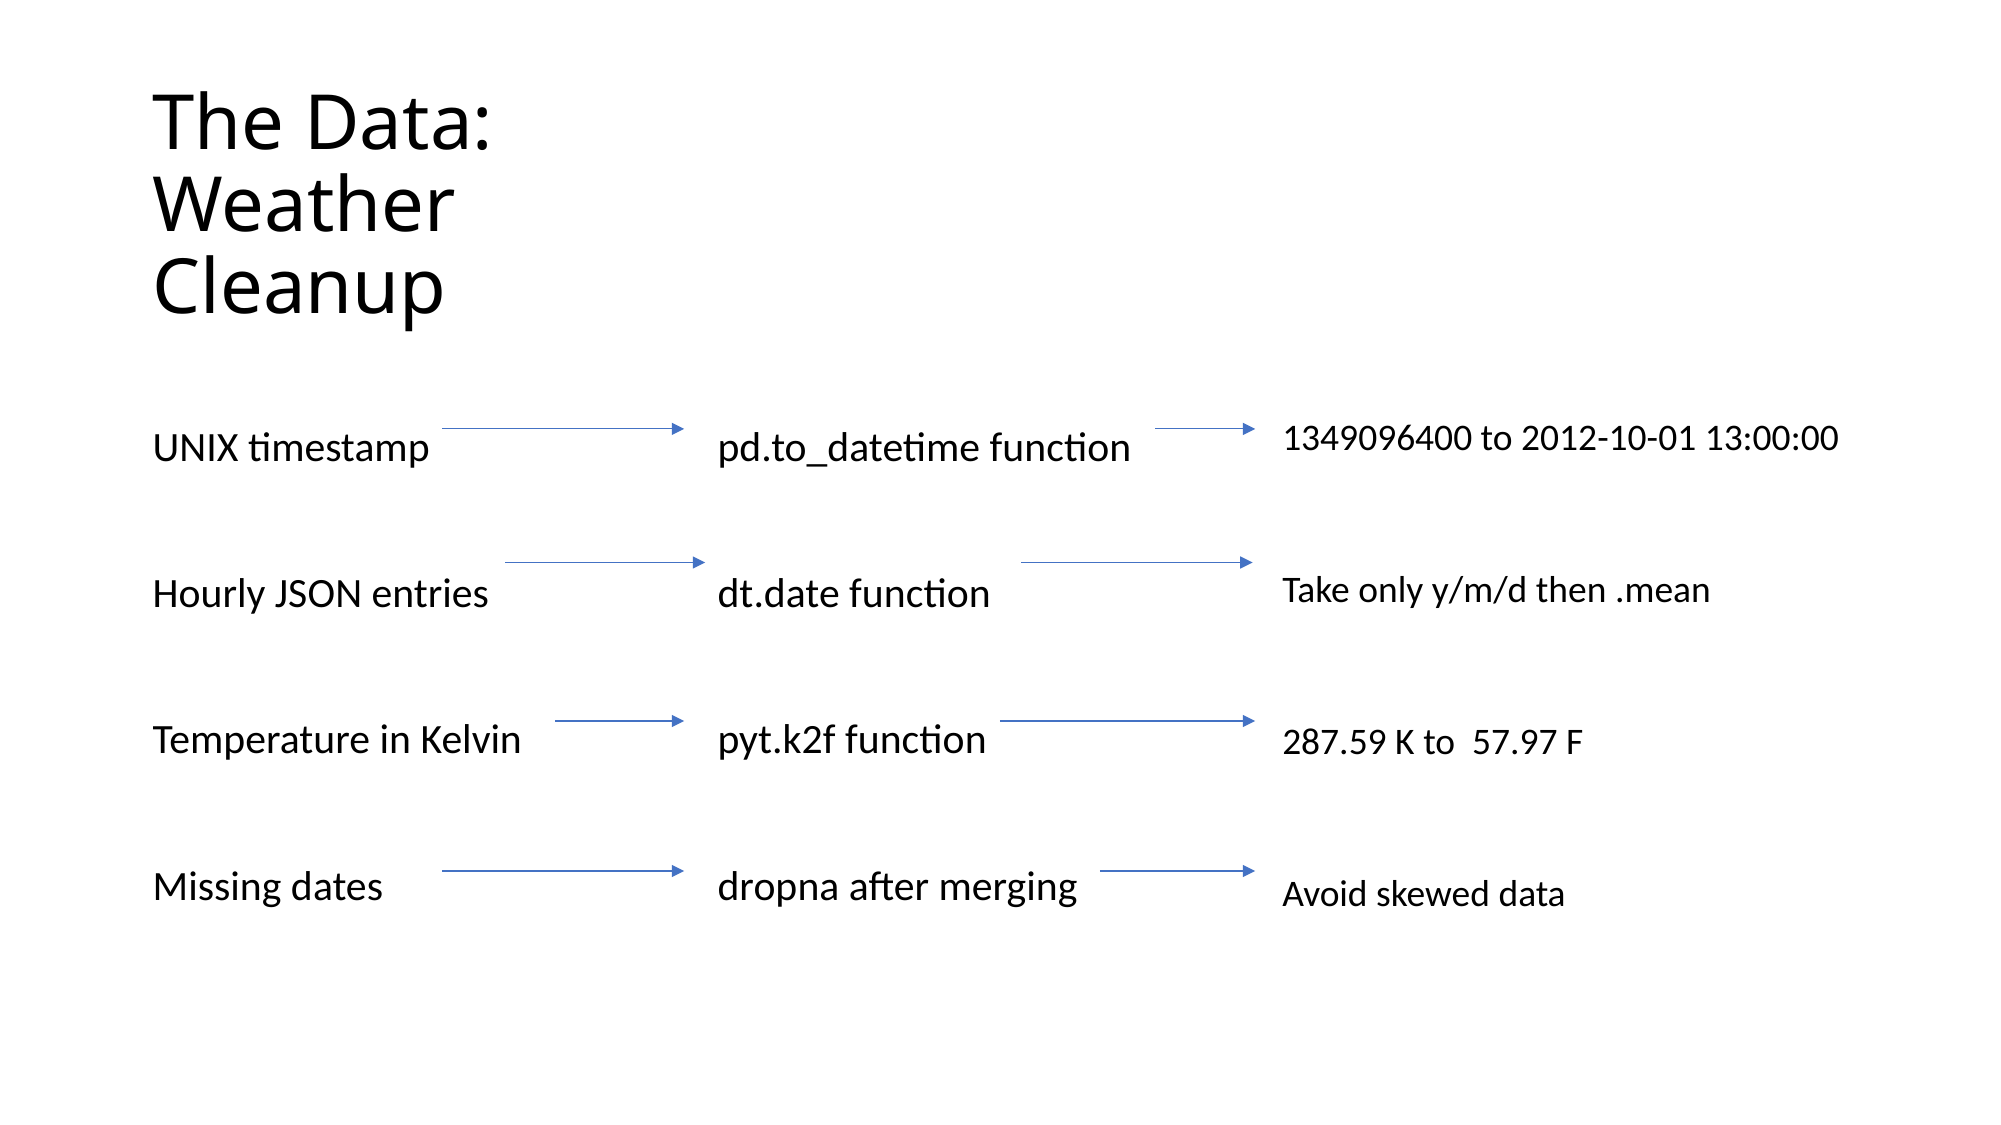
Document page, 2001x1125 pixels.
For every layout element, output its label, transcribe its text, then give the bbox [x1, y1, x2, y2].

list UNIX timestamp Hourly JSON entries Temperature in Kelvin Missing dates pd.to_datetime function dt.date function pyt.k2f function dropna after merging 1349096400 to 2012-10-01 13:00:00 Take only y/m/d then .mean 287.59 K to 57.97 F Avoid skewed data [137, 337, 1863, 963]
title The Data: Weather Cleanup [137, 75, 783, 337]
